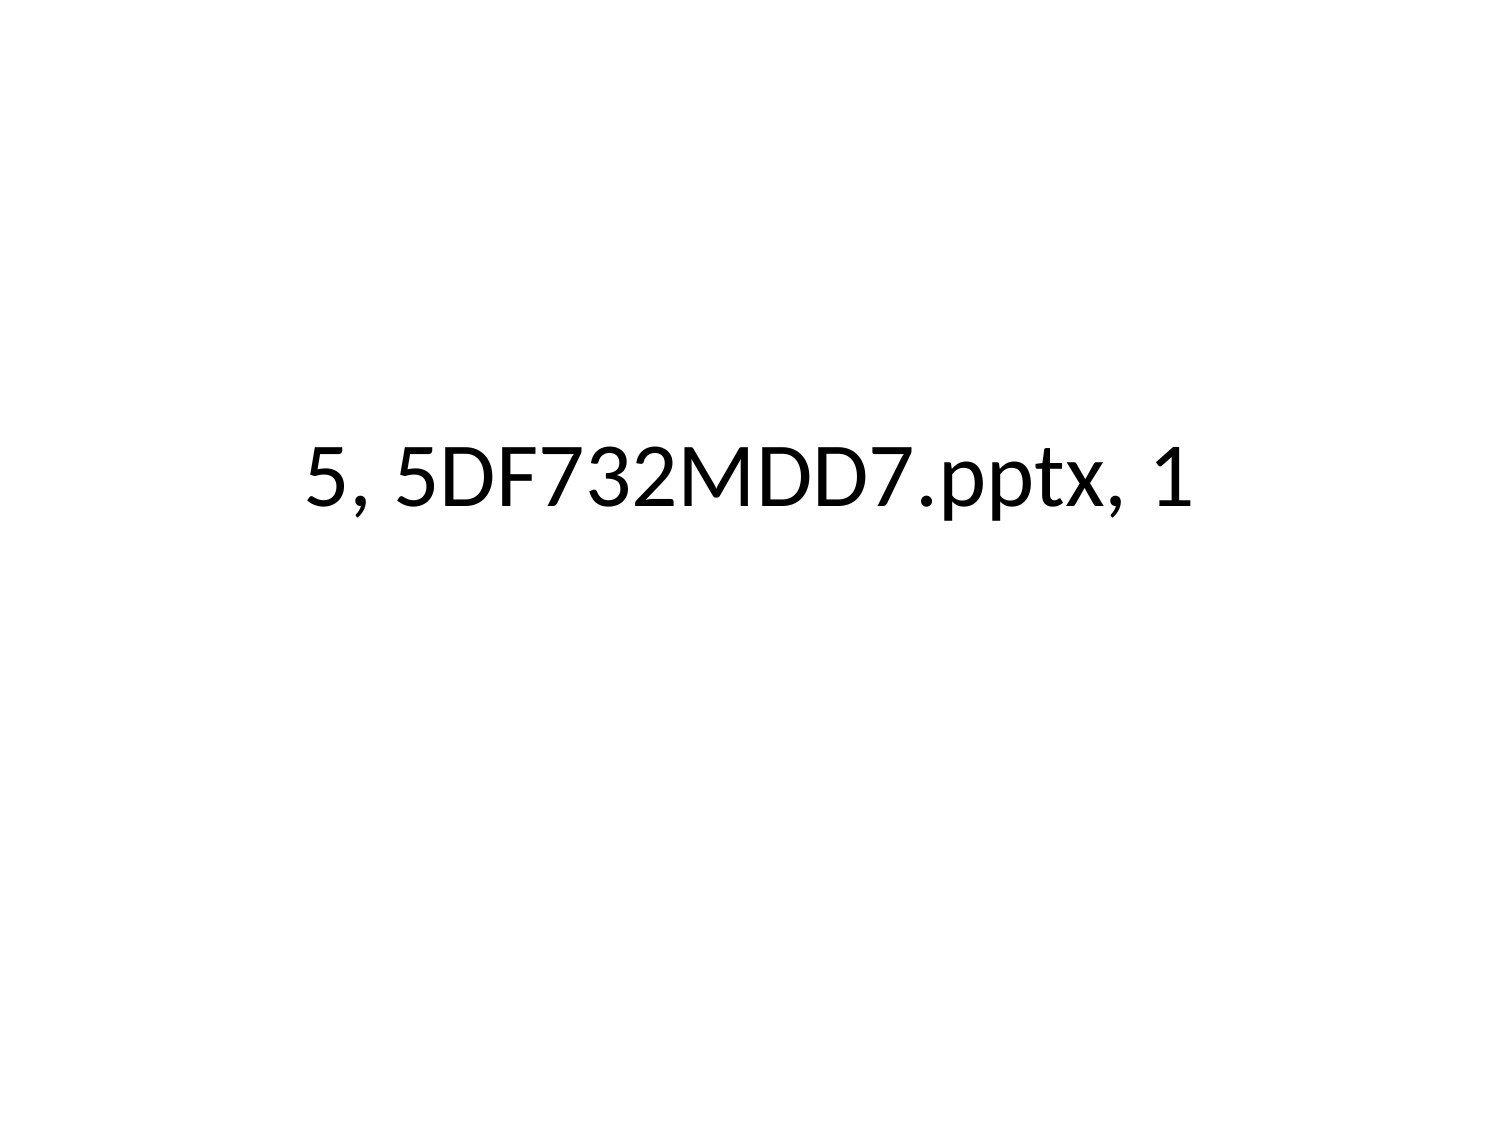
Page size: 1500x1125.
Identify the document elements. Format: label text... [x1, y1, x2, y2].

title 5, 5DF732MDD7.pptx, 1 [112, 349, 1388, 591]
